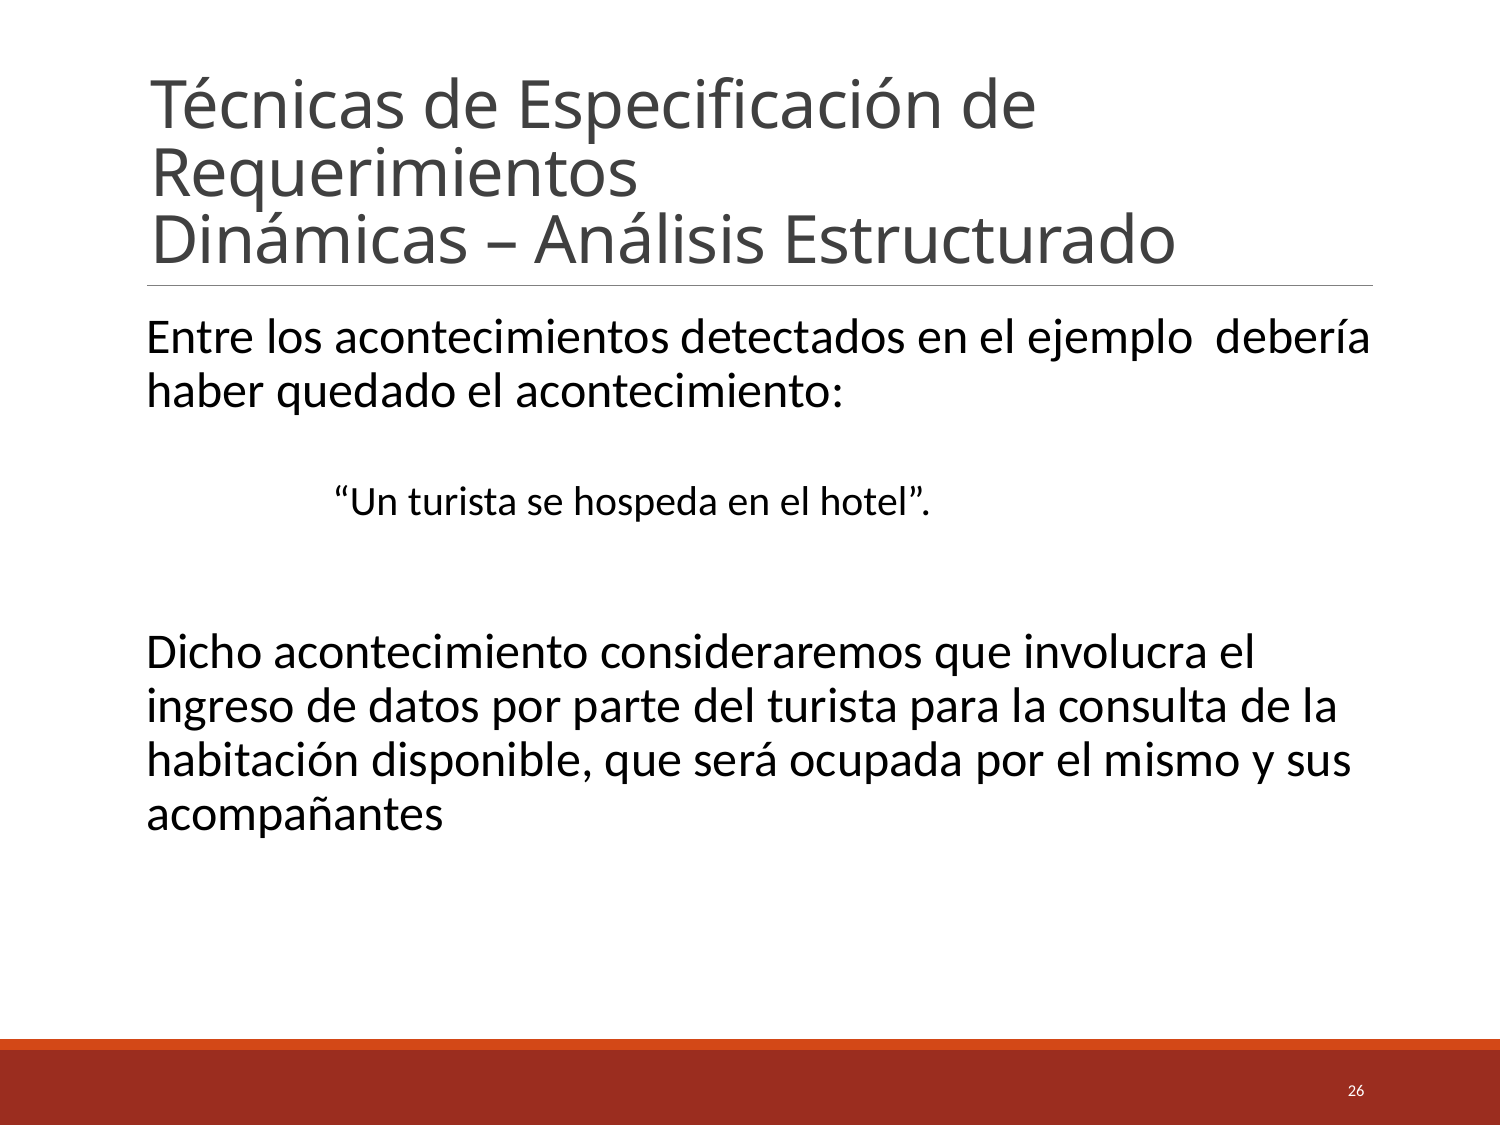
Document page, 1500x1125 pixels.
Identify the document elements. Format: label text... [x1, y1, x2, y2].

list Entre los acontecimientos detectados en el ejemplo debería haber quedado el acontecimiento: “Un turista se hospeda en el hotel”. Dicho acontecimiento consideraremos que involucra el ingreso de datos por parte del turista para la consulta de la habitación disponible, que será ocupada por el mismo y sus acompañantes [135, 302, 1373, 963]
slide_number 26 [1218, 1059, 1380, 1120]
title Técnicas de Especificación de Requerimientos Dinámicas – Análisis Estructurado [135, 47, 1373, 285]
